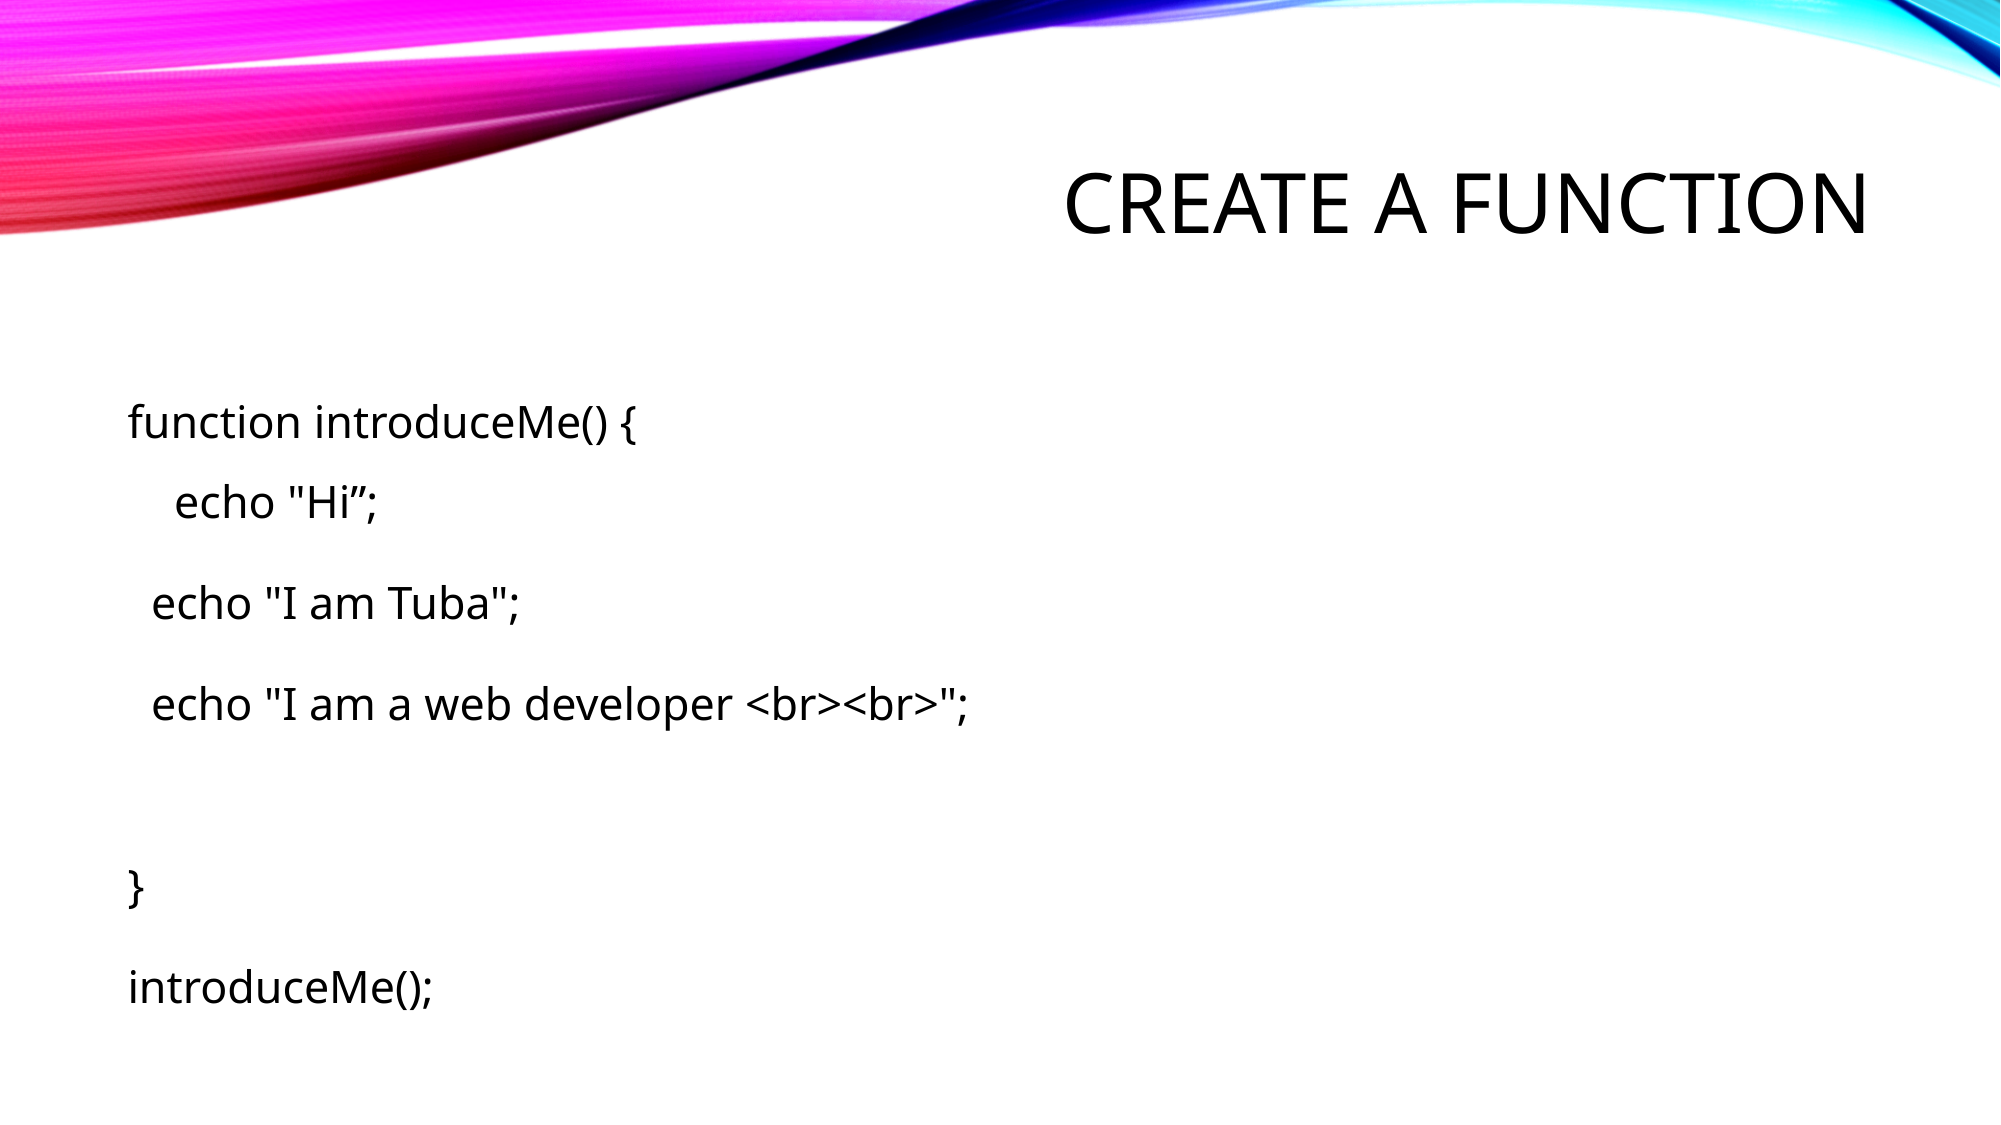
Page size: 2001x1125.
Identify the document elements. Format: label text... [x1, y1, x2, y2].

list function introduceMe() { echo "Hi”; echo "I am Tuba"; echo "I am a web developer <br><br>"; } introduceMe(); [112, 358, 1888, 1021]
picture [1890, 0, 2000, 75]
picture [1910, 0, 2000, 45]
title Create a function [474, 116, 1888, 298]
picture [0, 0, 2000, 237]
